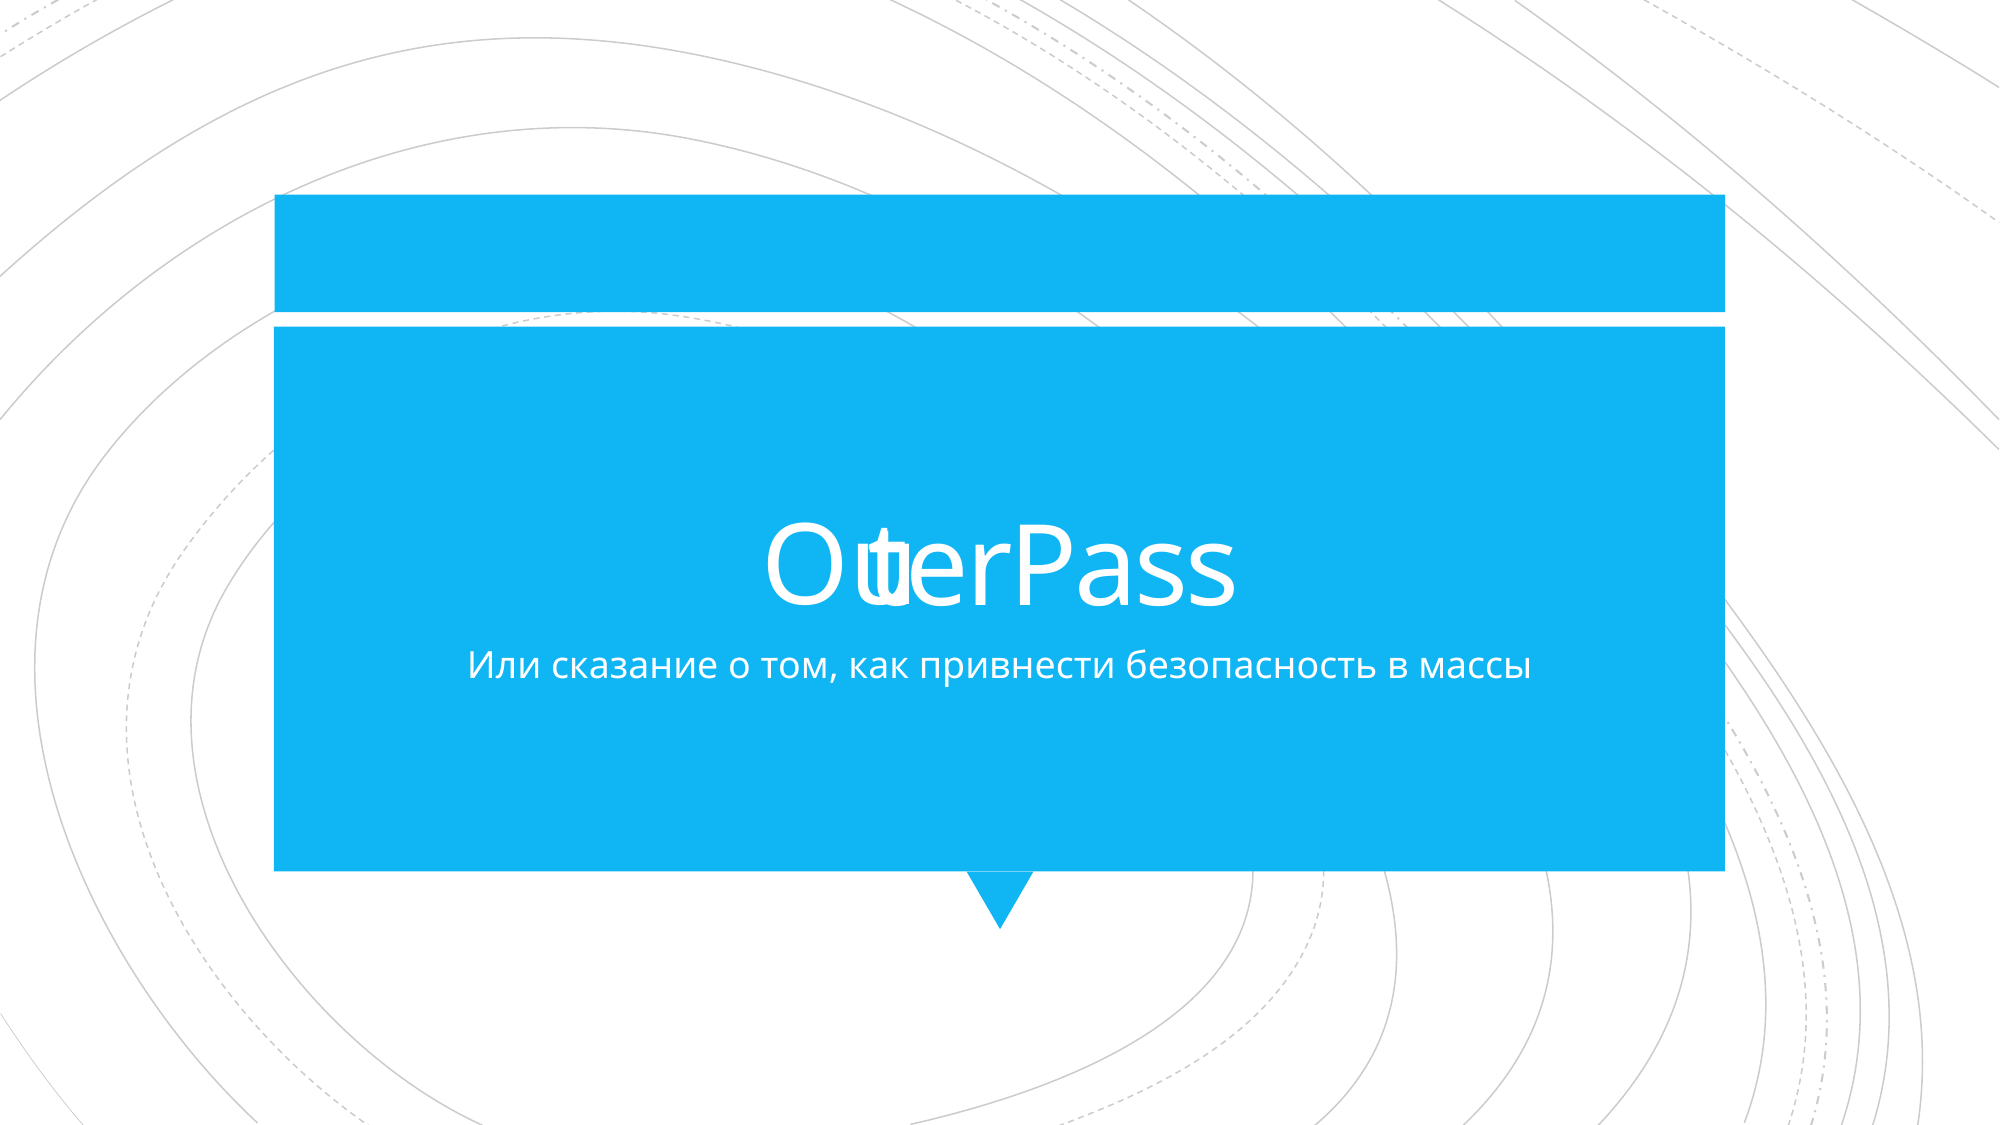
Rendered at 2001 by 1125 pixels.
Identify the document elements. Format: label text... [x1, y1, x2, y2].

subtitle Или сказание о том, как привнести безопасность в массы [288, 640, 1712, 858]
text_box Ou [747, 484, 988, 635]
title terPass [342, 340, 1767, 628]
